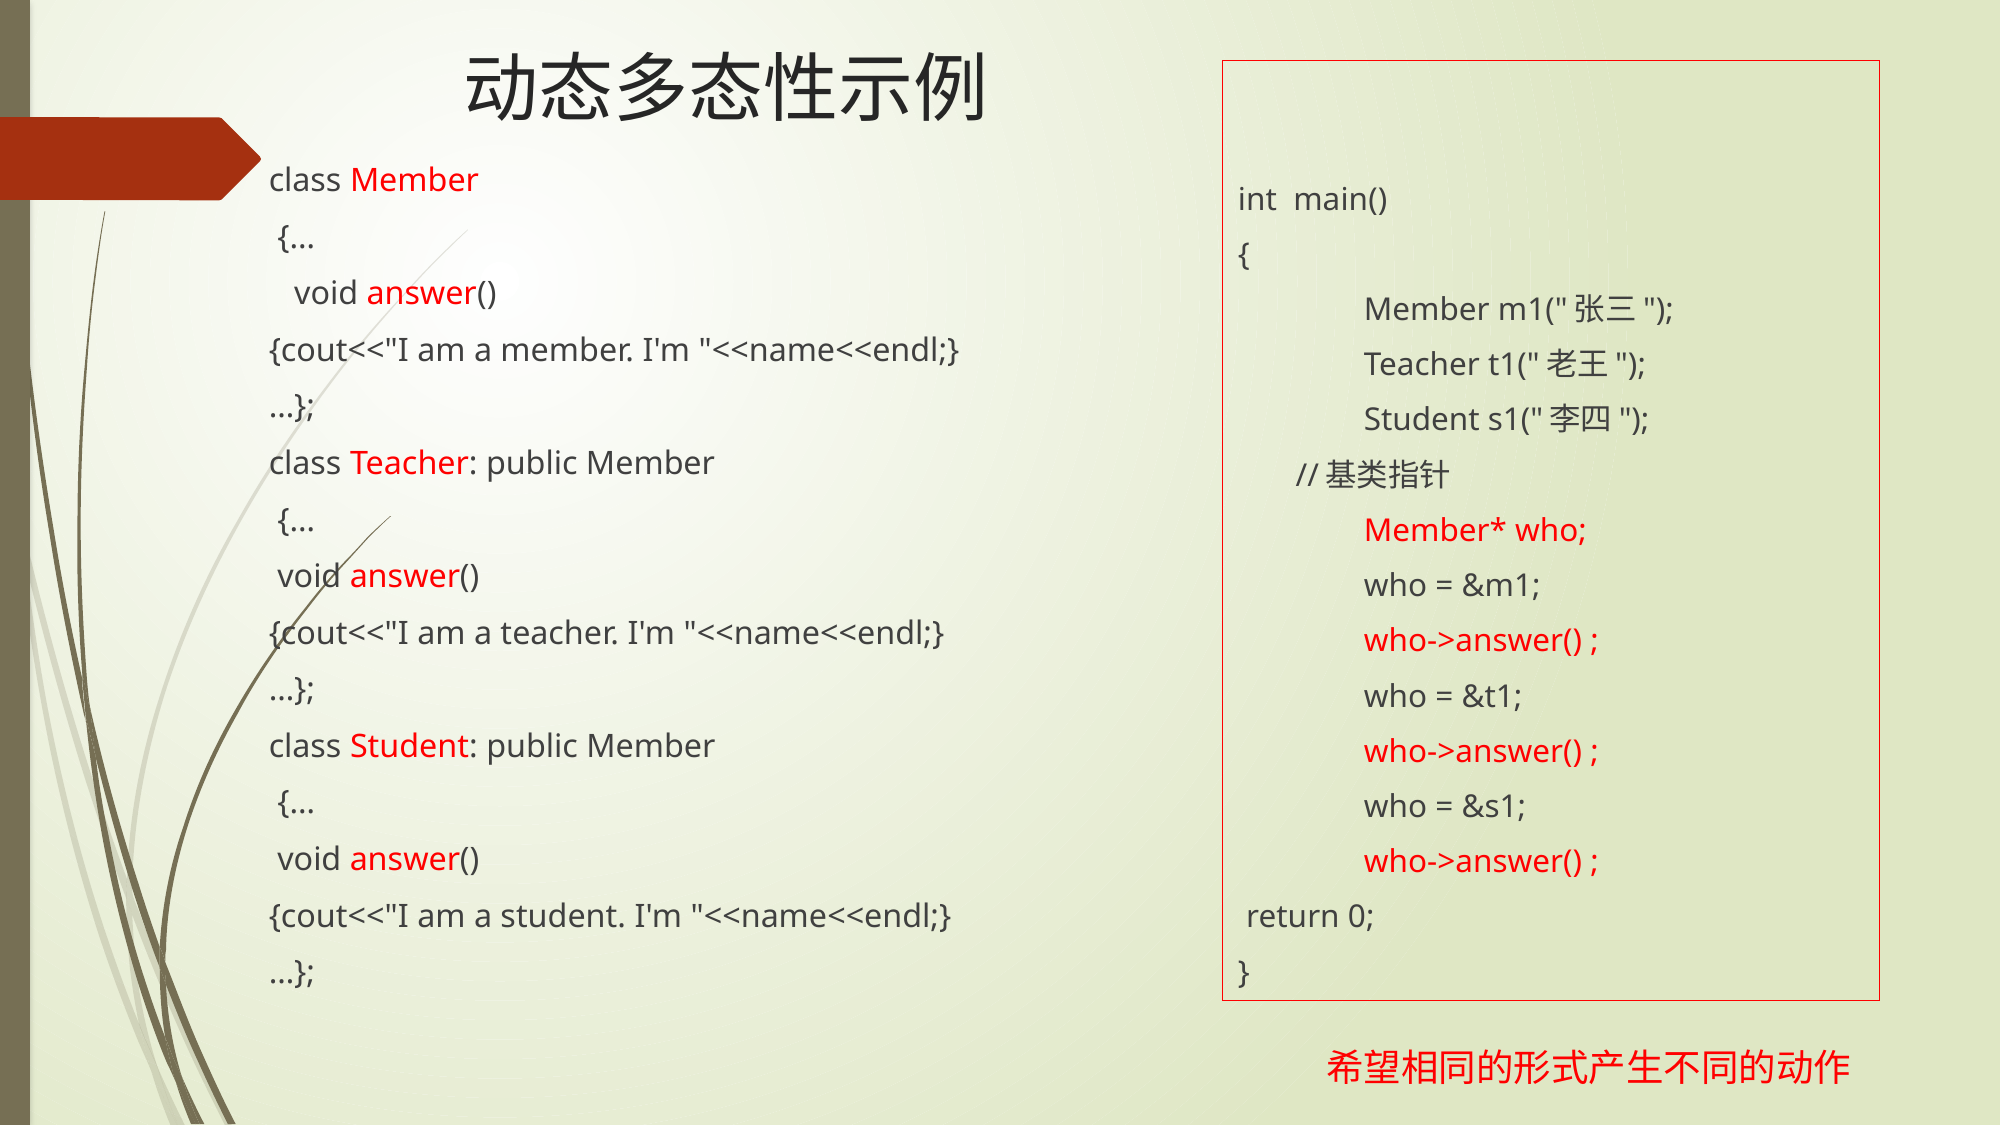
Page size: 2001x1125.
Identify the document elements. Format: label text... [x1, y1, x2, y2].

text_box 希望相同的形式产生不同的动作 [1311, 1036, 1867, 1097]
title 动态多态性示例 [448, 32, 1911, 140]
list int main() { Member m1("张三"); Teacher t1("老王"); Student s1("李四"); //基类指针 Member* who; who = &m1; who->answer() ; who = &t1; who->answer() ; who = &s1; who->answer() ; return 0; } [1222, 60, 1880, 1001]
list class Member {… void answer() {cout<<"I am a member. I'm "<<name<<endl;} …}; class Teacher: public Member {… void answer() {cout<<"I am a teacher. I'm "<<name<<endl;} …}; class Student: public Member {… void answer() {cout<<"I am a student. I'm "<<name<<endl;} …}; [253, 151, 1180, 1001]
